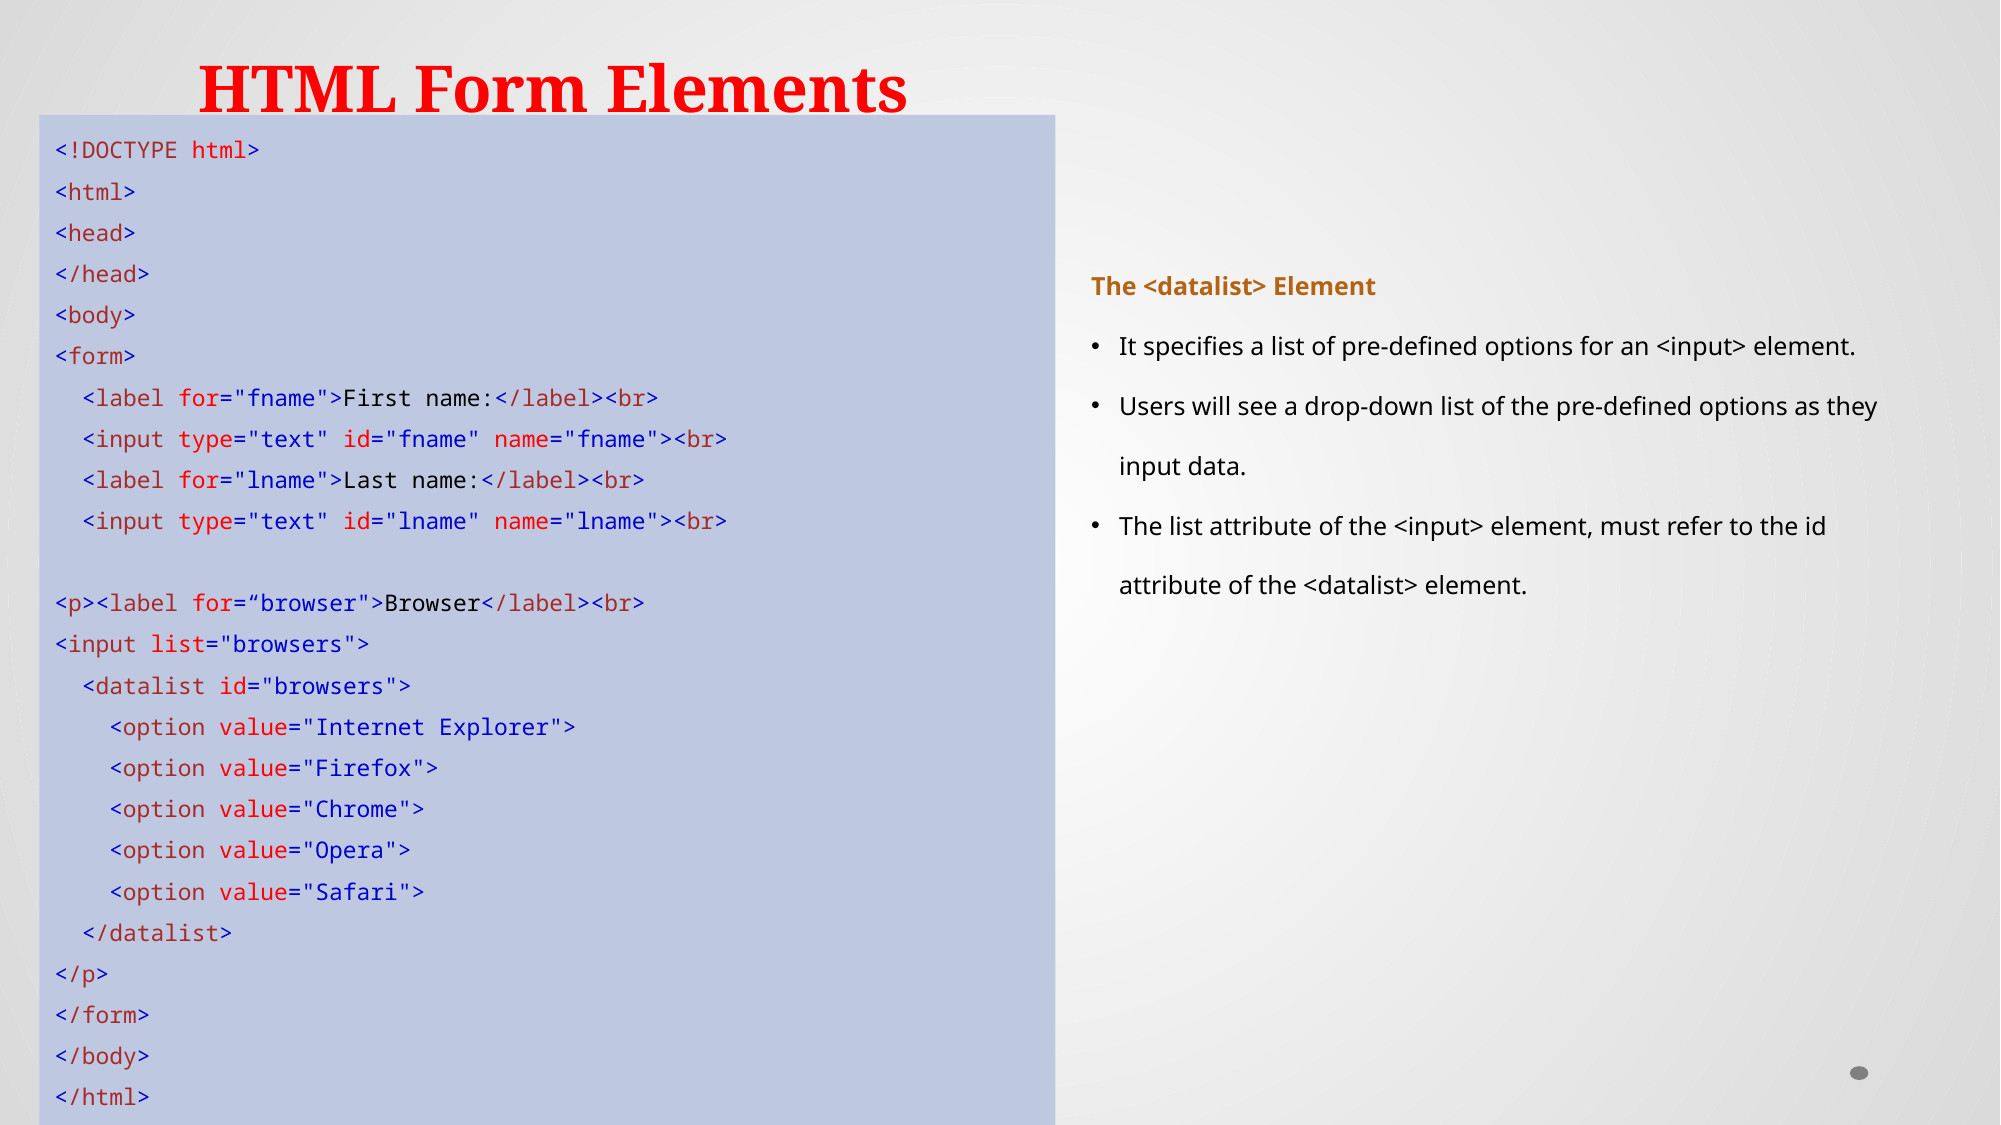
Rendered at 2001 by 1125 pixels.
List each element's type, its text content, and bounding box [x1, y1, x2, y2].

text_box The <datalist> Element It specifies a list of pre-defined options for an <input> element. Users will see a drop-down list of the pre-defined options as they input data. The list attribute of the <input> element, must refer to the id attribute of the <datalist> element. [1076, 233, 1917, 608]
list <!DOCTYPE html> <html> <head> </head> <body> <form> <label for="fname">First name:</label><br> <input type="text" id="fname" name="fname"><br> <label for="lname">Last name:</label><br> <input type="text" id="lname" name="lname"><br> <p><label for=“browser">Browser</label><br> <input list="browsers"> <datalist id="browsers"> <option value="Internet Explorer"> <option value="Firefox"> <option value="Chrome"> <option value="Opera"> <option value="Safari"> </datalist> </p> </form> </body> </html> [39, 114, 1056, 1125]
title HTML Form Elements [166, 0, 943, 114]
